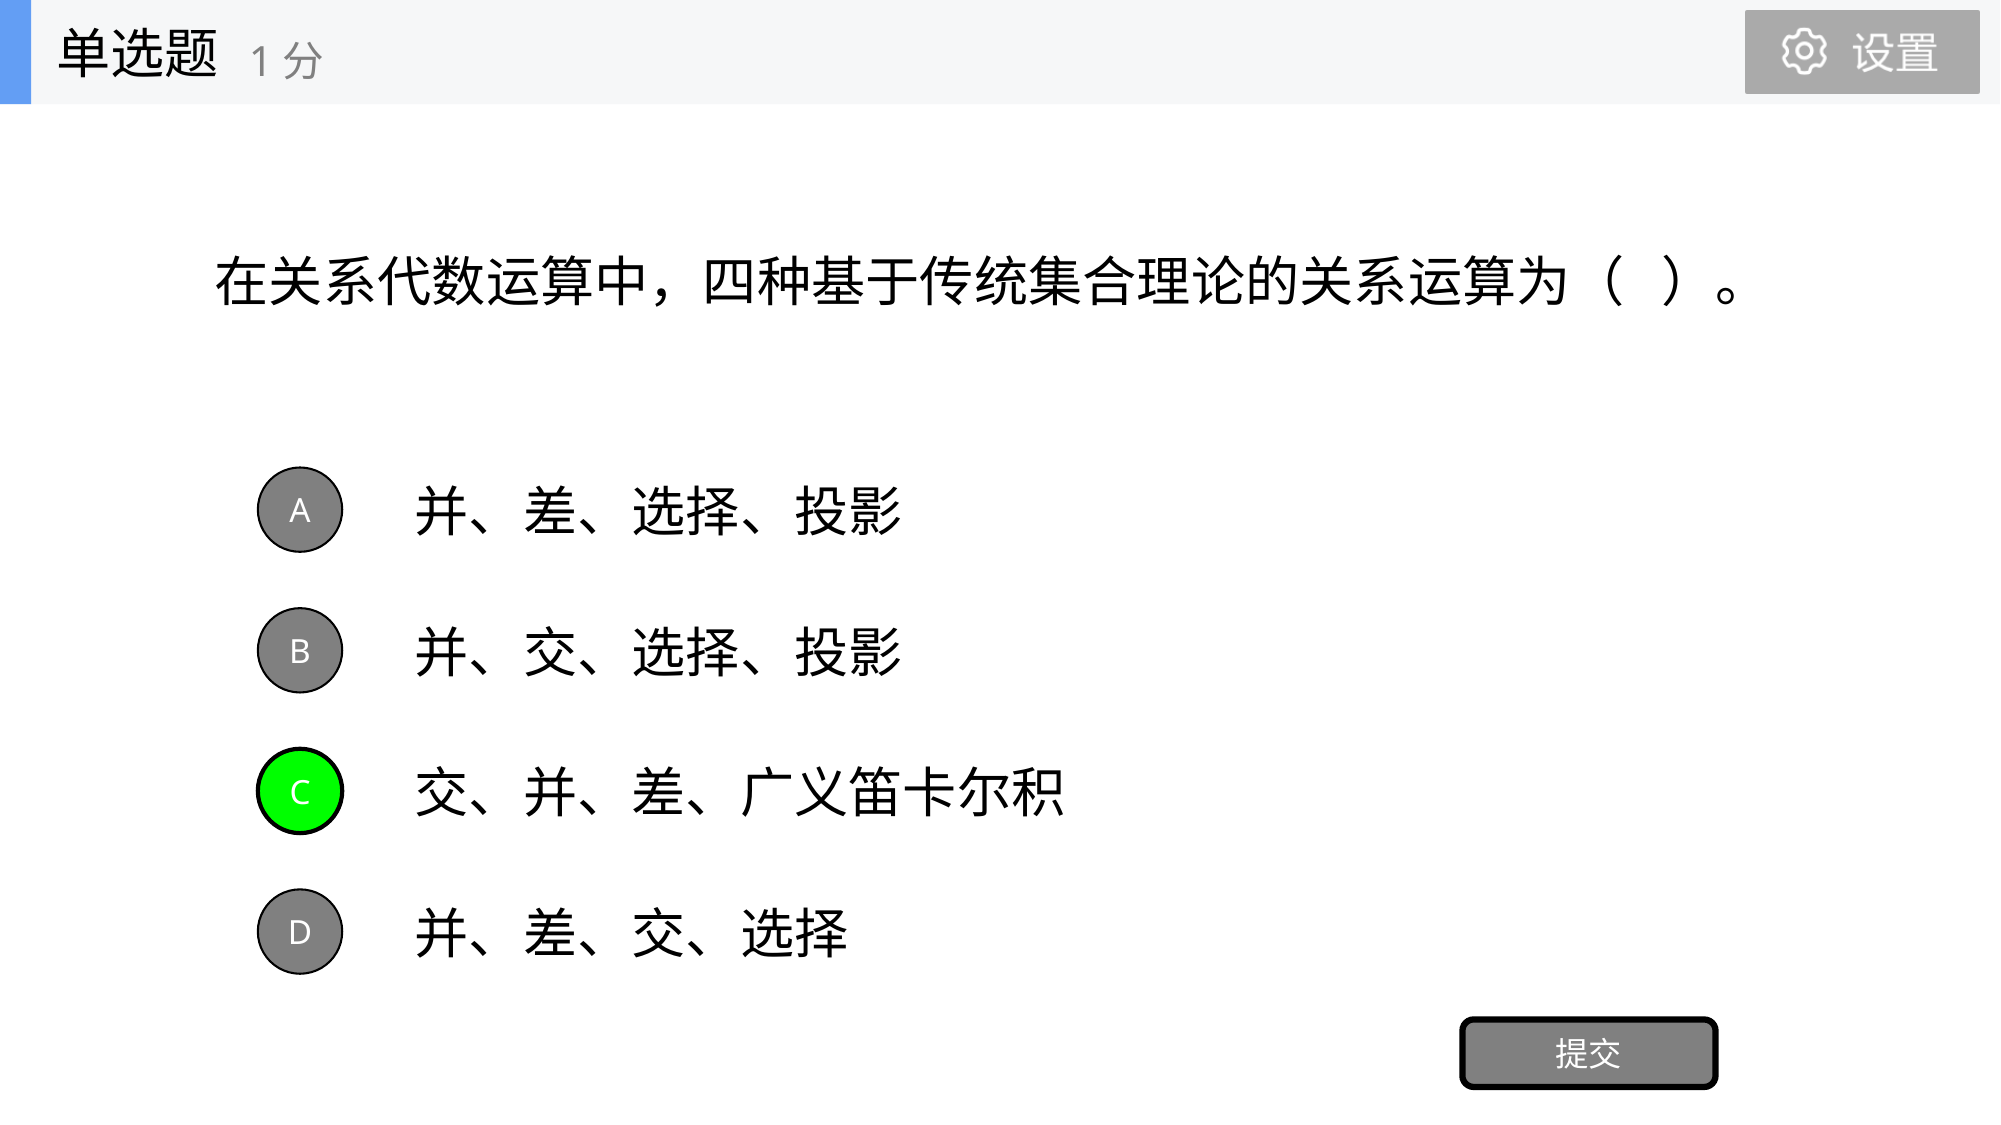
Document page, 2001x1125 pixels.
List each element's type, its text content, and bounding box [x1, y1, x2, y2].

picture [1745, 10, 1980, 94]
text_box 并、交、选择、投影 [399, 597, 1800, 703]
text_box 在关系代数运算中，四种基于传统集合理论的关系运算为（ ）。 [200, 105, 1800, 456]
text_box D [256, 888, 344, 975]
text_box B [256, 607, 344, 694]
text_box A [256, 466, 344, 553]
text_box C [256, 747, 344, 835]
text_box 并、差、交、选择 [399, 878, 1800, 985]
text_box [0, 0, 2000, 105]
text_box 交、并、差、广义笛卡尔积 [399, 738, 1800, 844]
text_box 并、差、选择、投影 [399, 456, 1800, 563]
text_box 提交 [1461, 1018, 1717, 1089]
